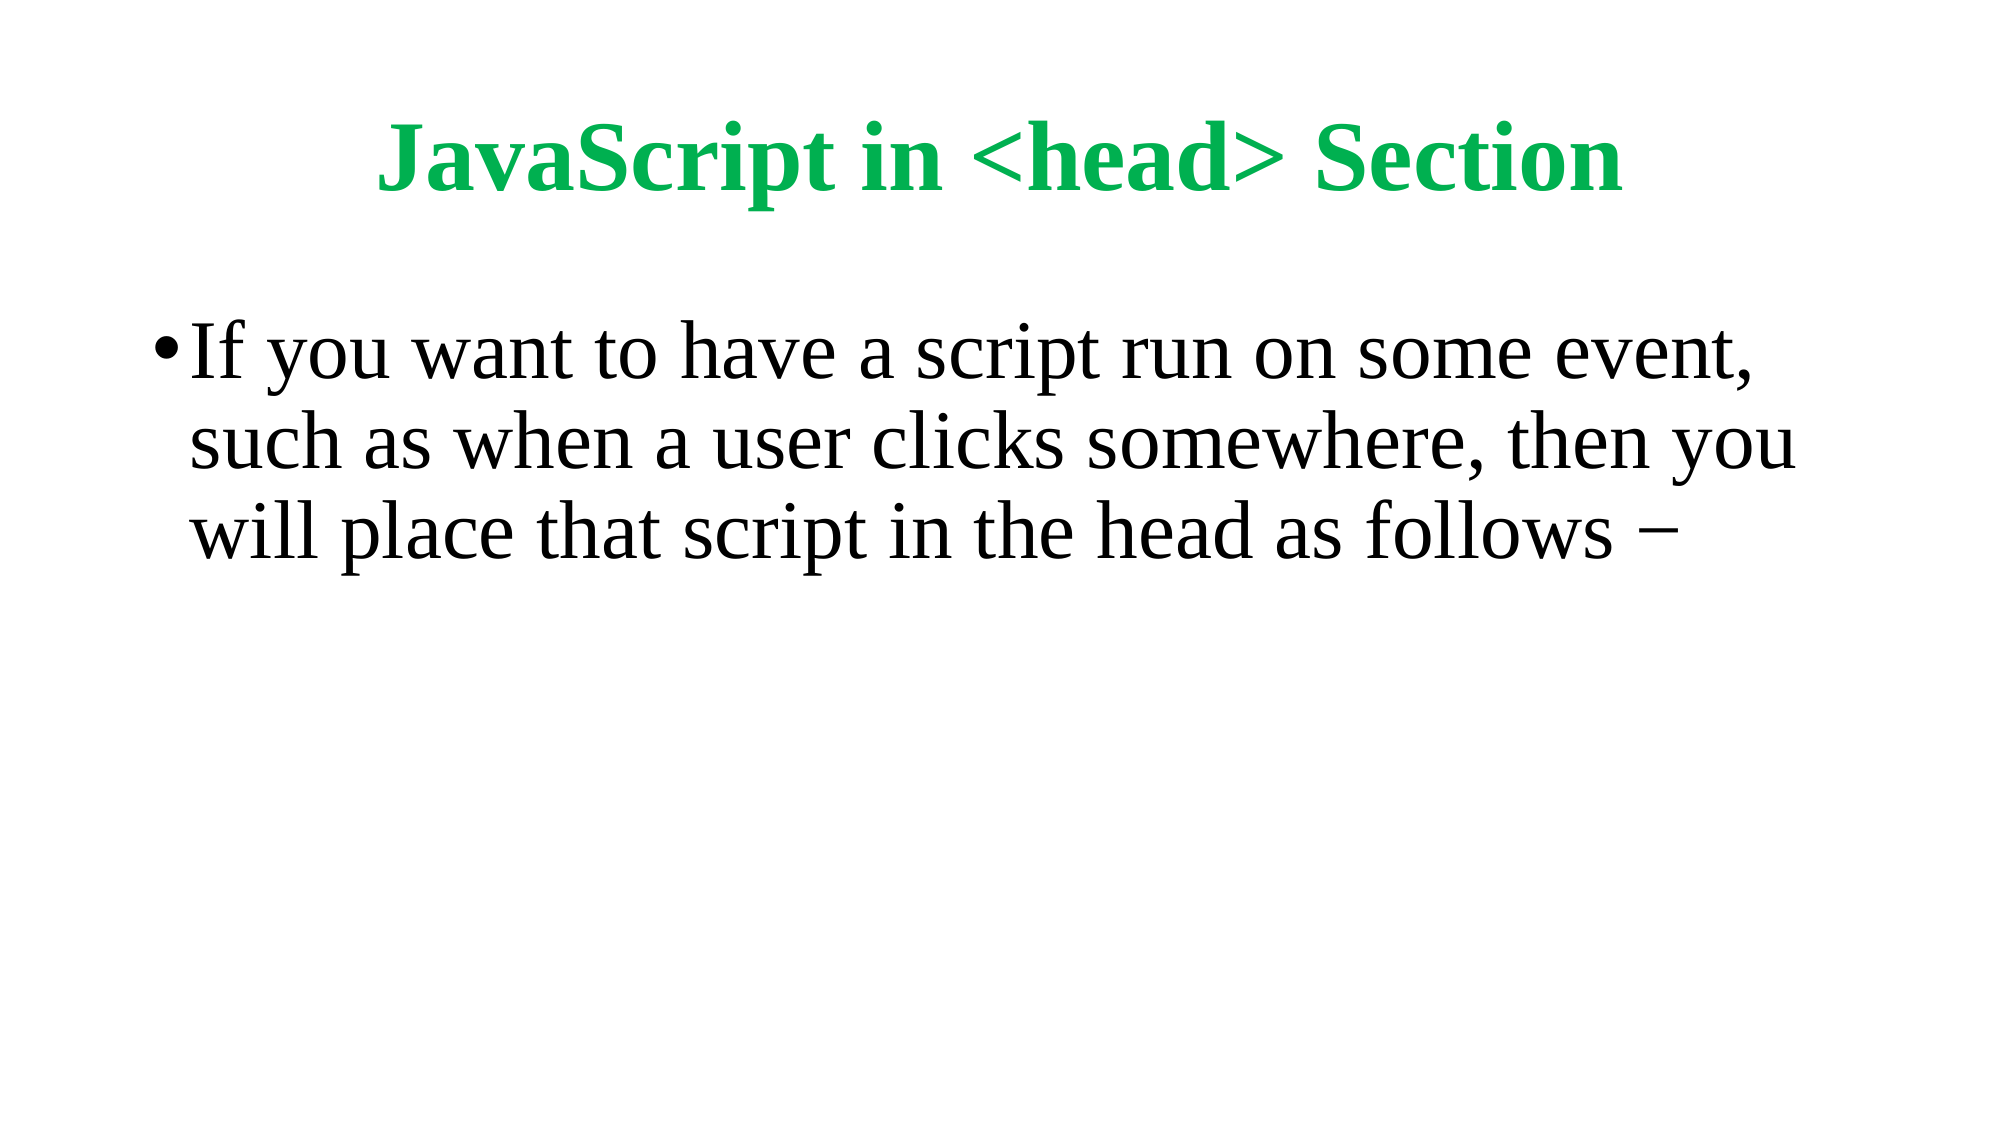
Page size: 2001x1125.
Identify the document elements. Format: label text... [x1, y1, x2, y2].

list If you want to have a script run on some event, such as when a user clicks somewhere, then you will place that script in the head as follows − [137, 299, 1863, 1014]
title JavaScript in <head> Section [137, 82, 1863, 235]
